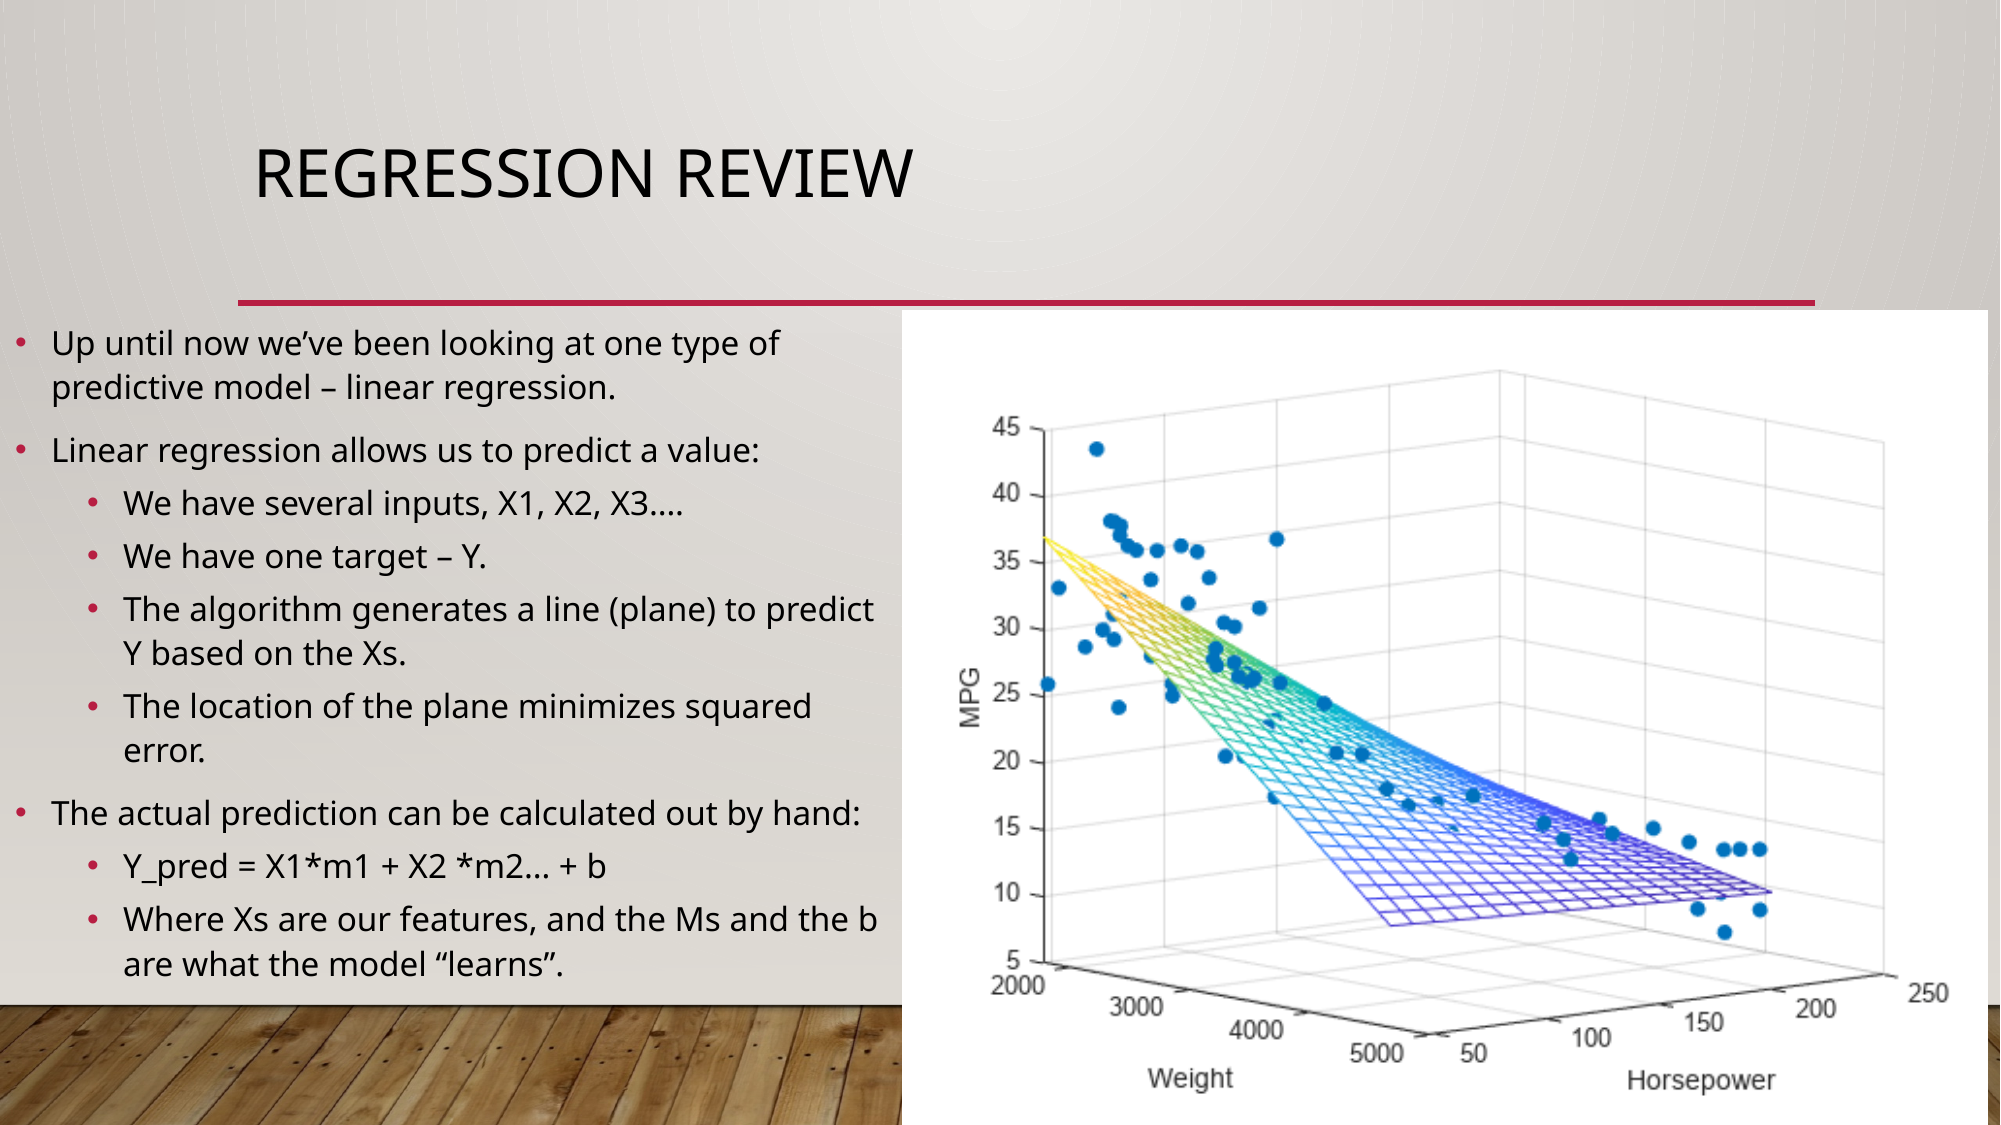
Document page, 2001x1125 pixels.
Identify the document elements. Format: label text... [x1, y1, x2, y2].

title Regression Review [238, 131, 1814, 305]
picture [0, 310, 2000, 1125]
list Up until now we’ve been looking at one type of predictive model – linear regression. Linear regression allows us to predict a value: We have several inputs, X1, X2, X3…. We have one target – Y. The algorithm generates a line (plane) to predict Y based on the Xs. The location of the plane minimizes squared error. The actual prediction can be calculated out by hand: Y_pred = X1*m1 + X2 *m2… + b Where Xs are our features, and the Ms and the b are what the model “learns”. [0, 310, 901, 993]
